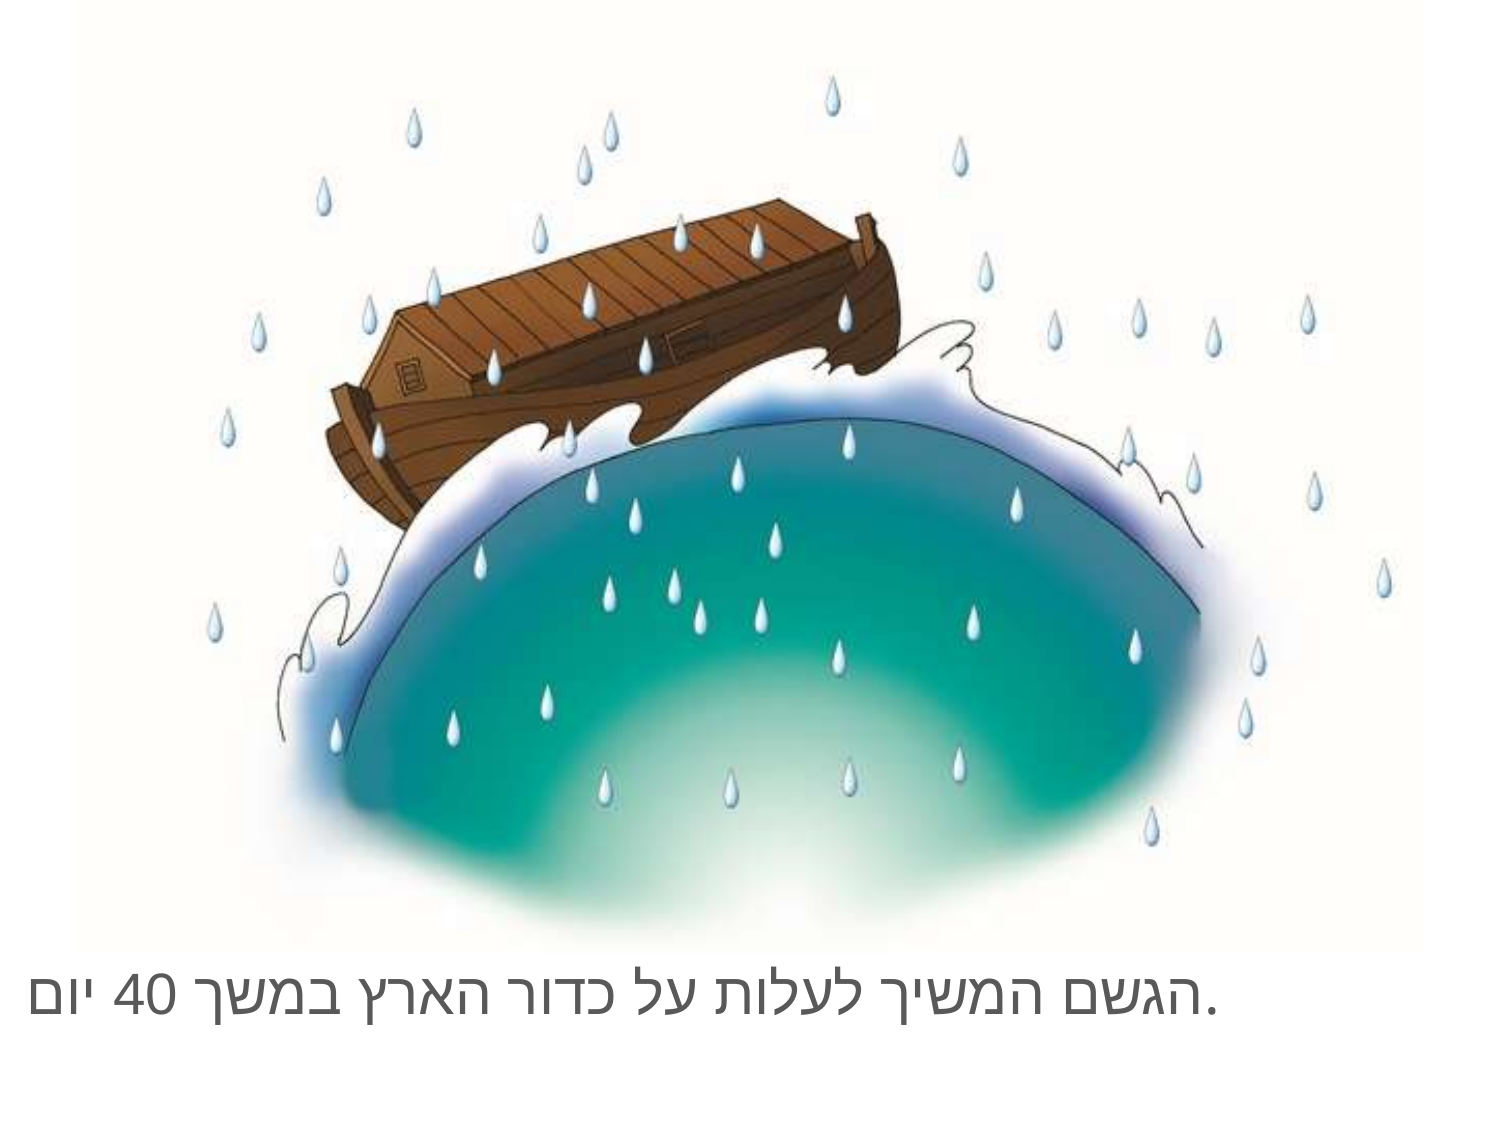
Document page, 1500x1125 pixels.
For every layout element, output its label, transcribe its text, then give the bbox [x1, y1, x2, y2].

picture [77, 0, 1423, 953]
text_box הגשם המשיך לעלות על כדור הארץ במשך 40 יום. [11, 949, 1483, 1035]
